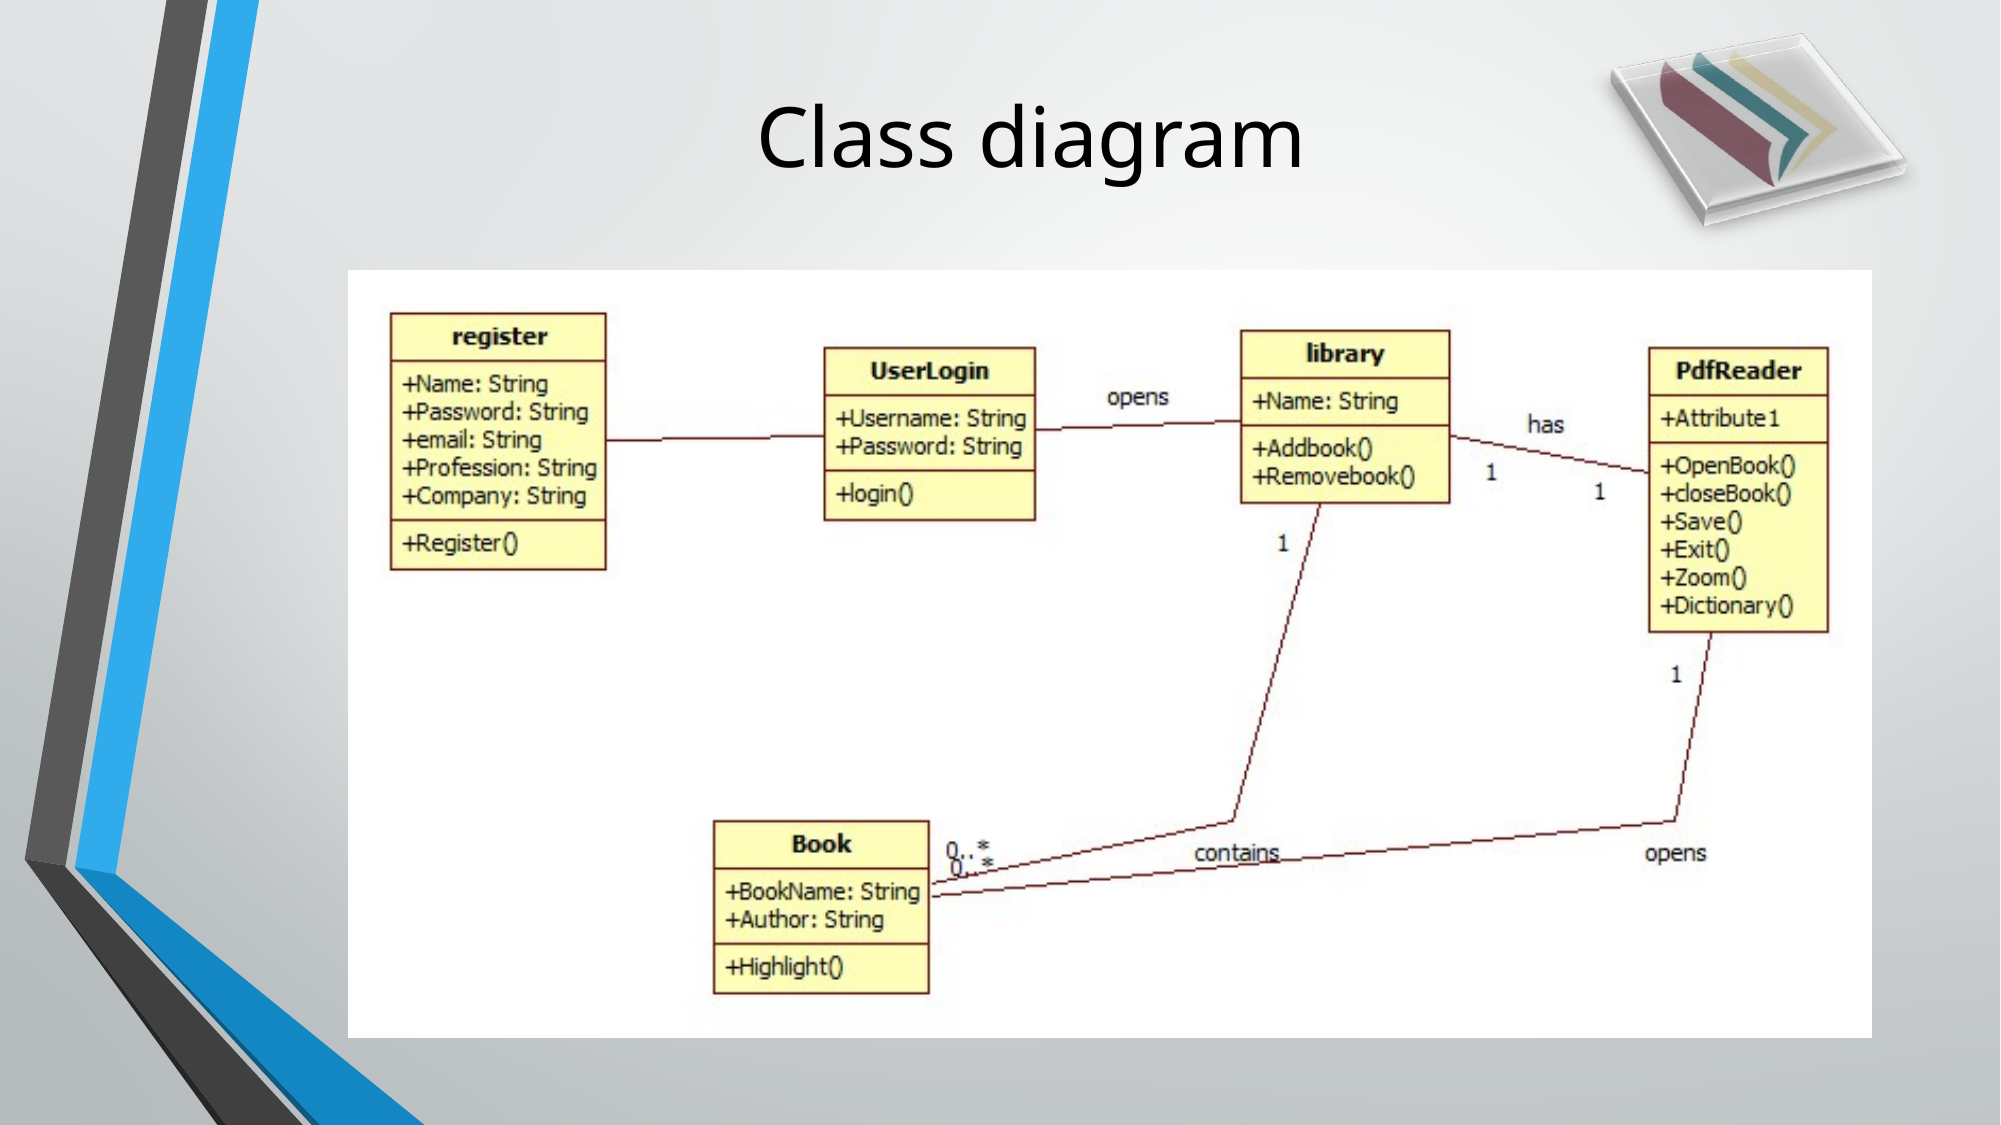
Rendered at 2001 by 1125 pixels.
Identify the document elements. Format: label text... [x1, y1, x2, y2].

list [348, 270, 1873, 1038]
title Class diagram [209, 38, 1854, 231]
picture [1535, 0, 1973, 298]
